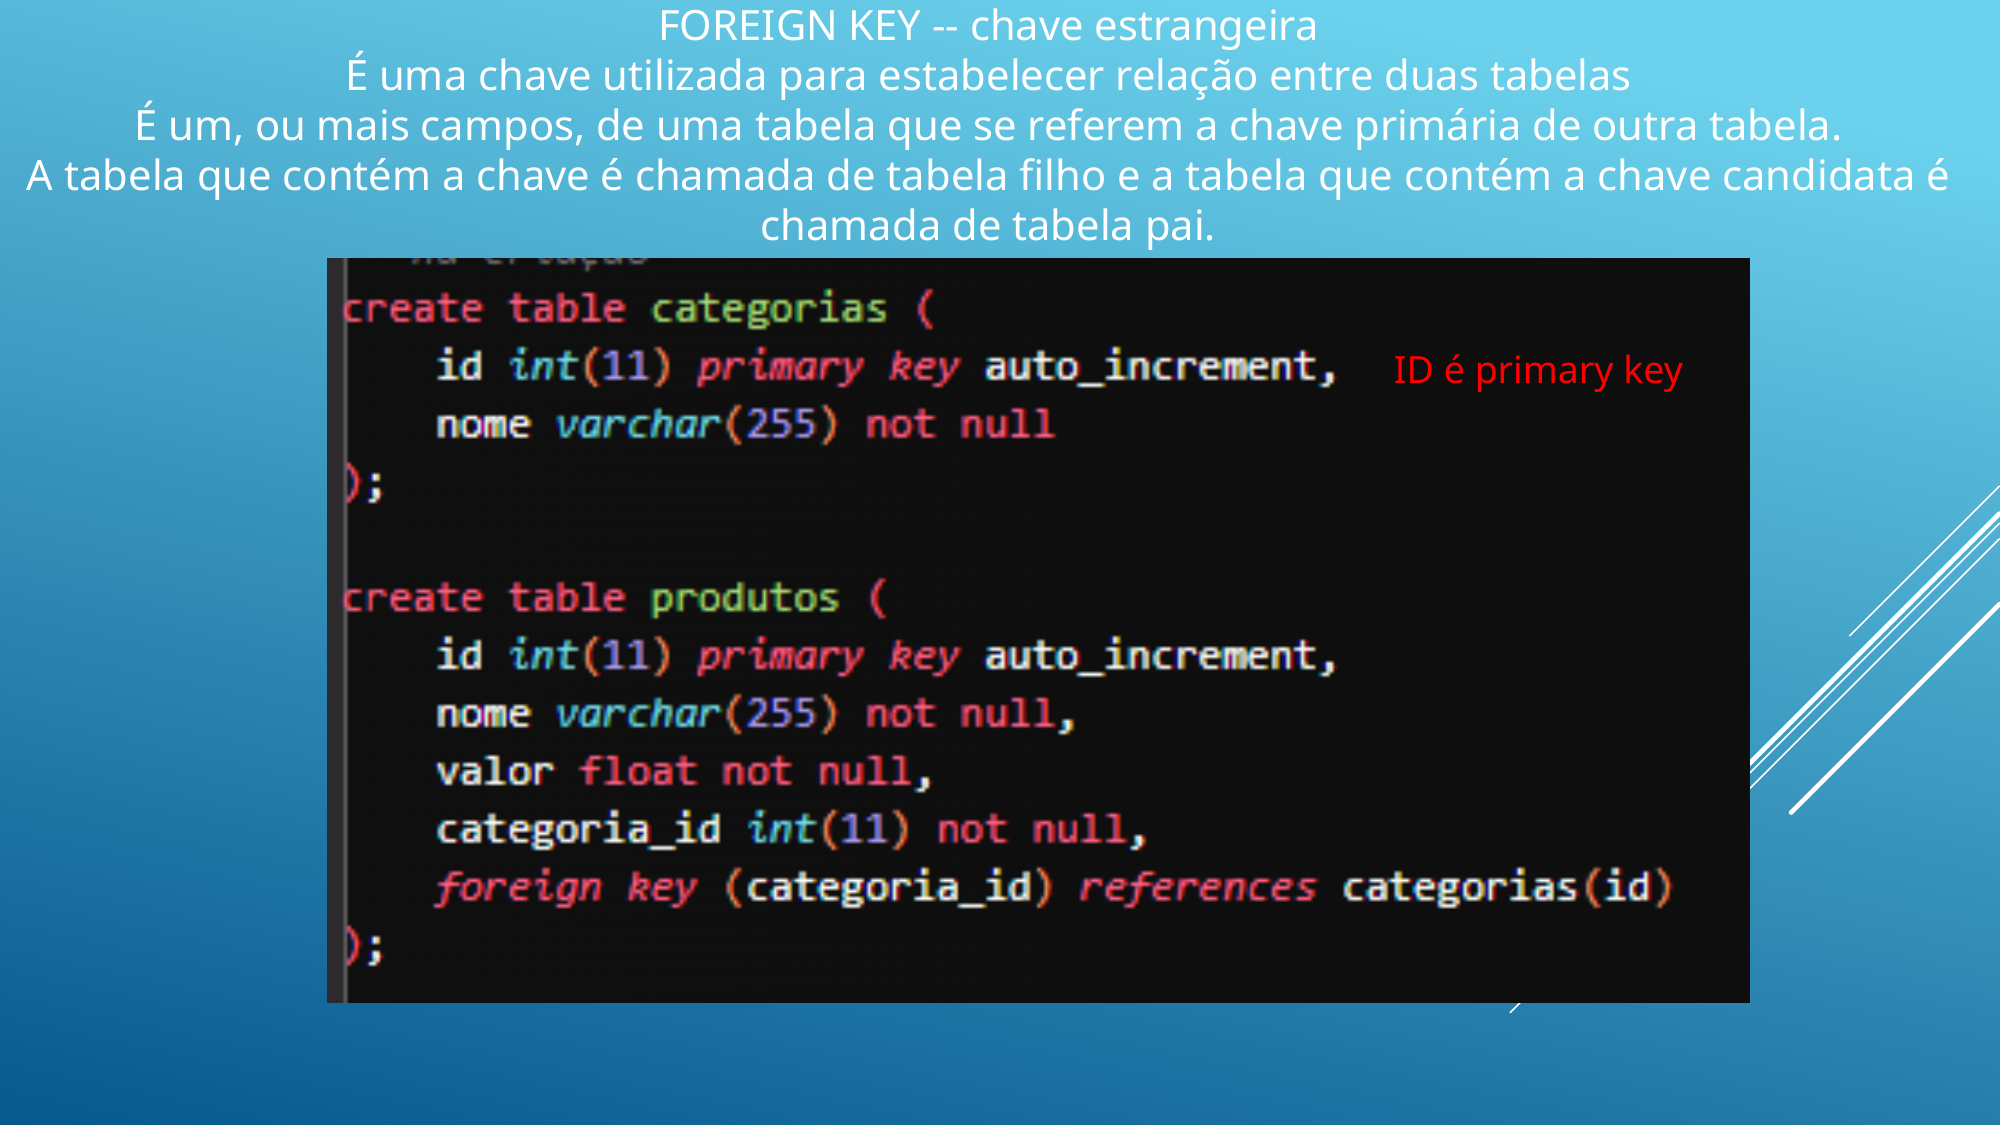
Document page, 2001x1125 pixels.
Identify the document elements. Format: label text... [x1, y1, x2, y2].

picture [327, 258, 1750, 1003]
text_box FOREIGN KEY -- chave estrangeira É uma chave utilizada para estabelecer relação entre duas tabelas É um, ou mais campos, de uma tabela que se referem a chave primária de outra tabela. A tabela que contém a chave é chamada de tabela filho e a tabela que contém a chave candidata é chamada de tabela pai. [0, 0, 1978, 257]
